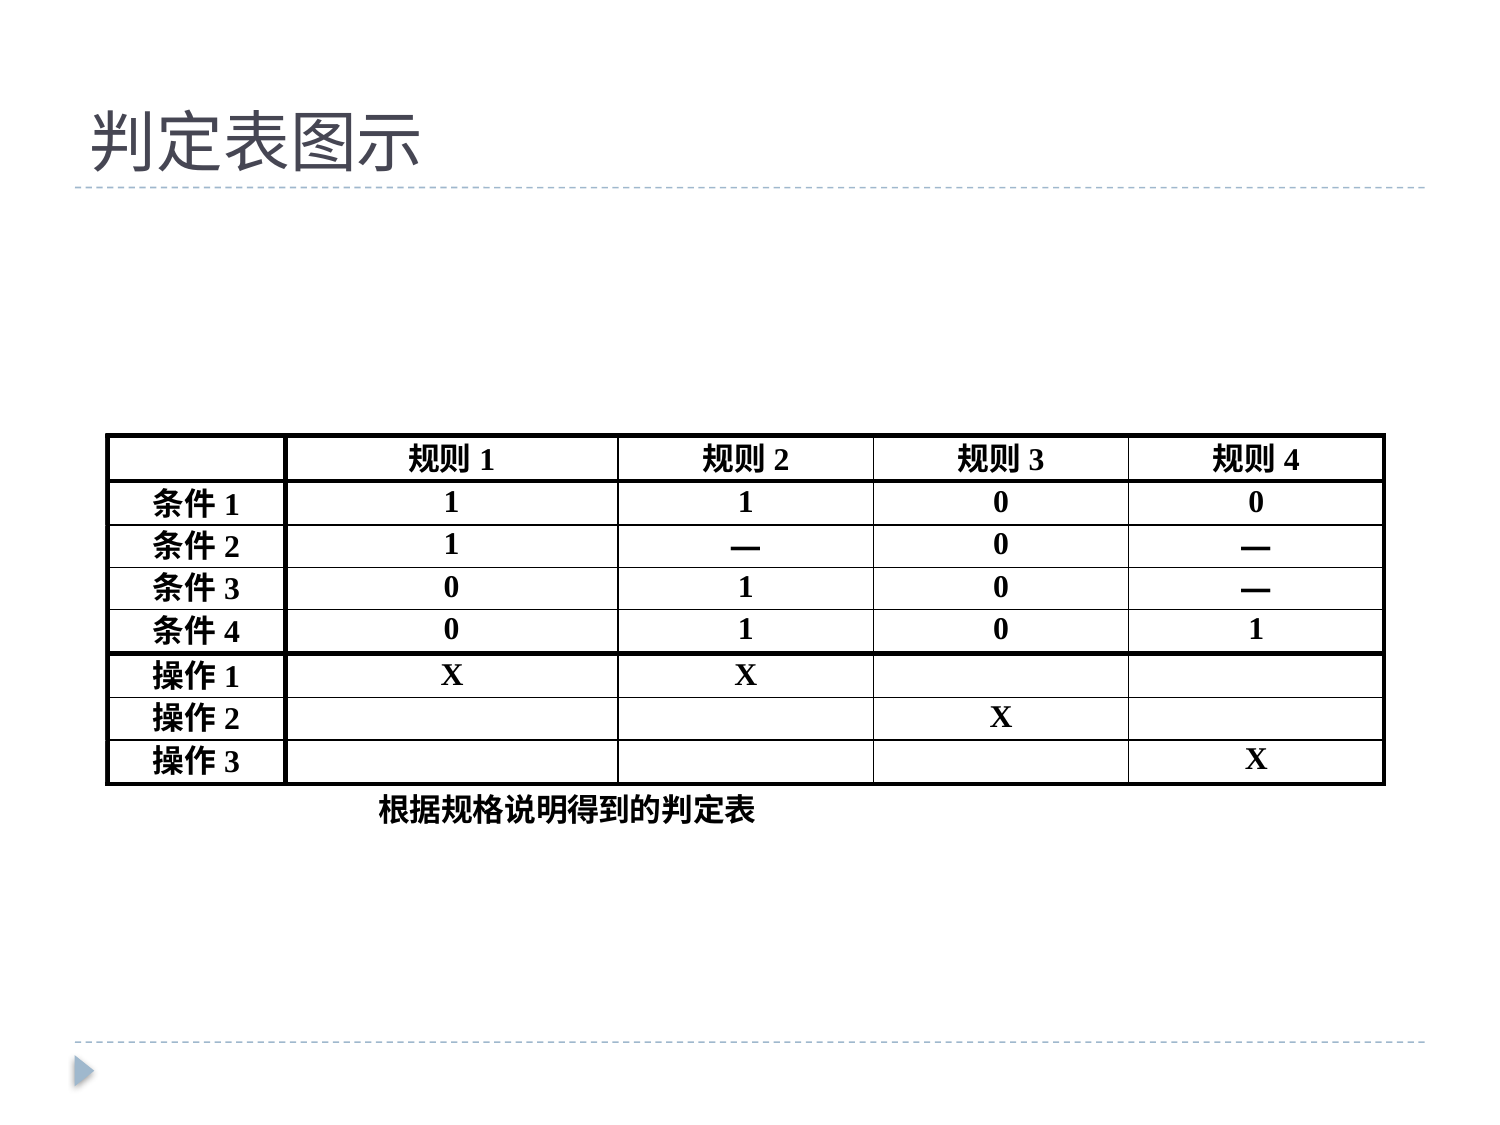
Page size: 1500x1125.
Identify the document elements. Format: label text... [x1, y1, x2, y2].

title 判定表图示 [75, 24, 1425, 188]
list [105, 433, 1393, 834]
